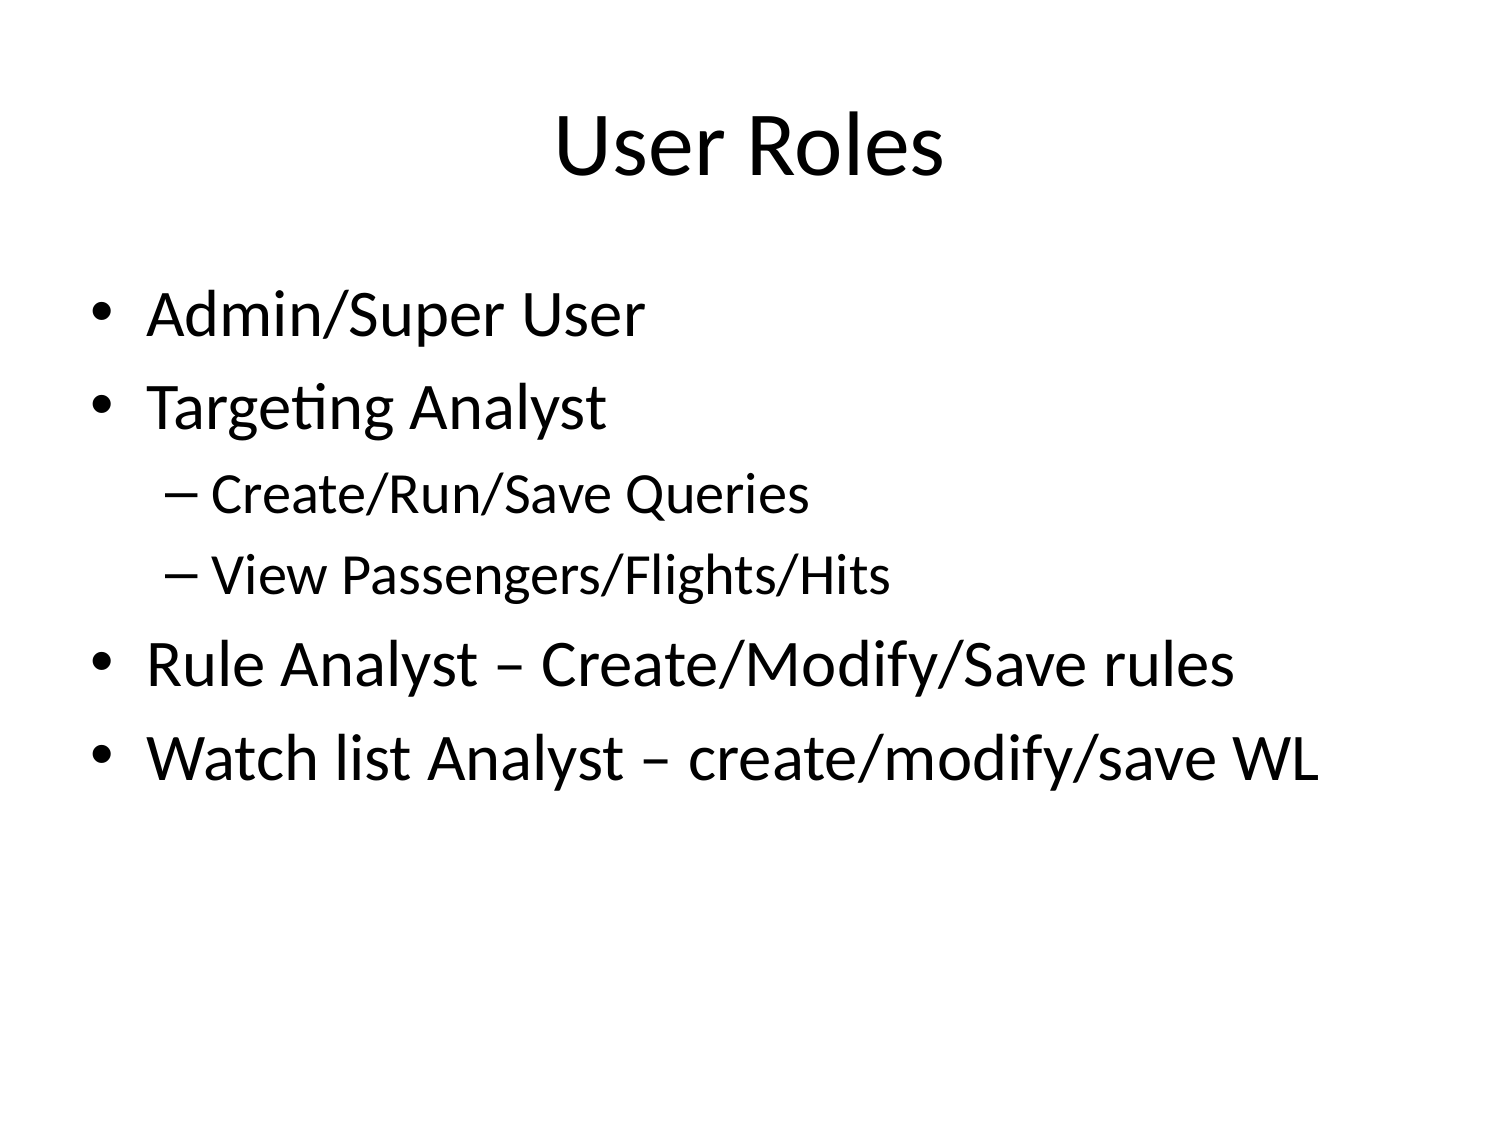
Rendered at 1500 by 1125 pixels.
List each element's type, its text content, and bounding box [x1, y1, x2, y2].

title User Roles [75, 45, 1425, 233]
list Admin/Super User Targeting Analyst Create/Run/Save Queries View Passengers/Flights/Hits Rule Analyst – Create/Modify/Save rules Watch list Analyst – create/modify/save WL [75, 262, 1425, 1005]
